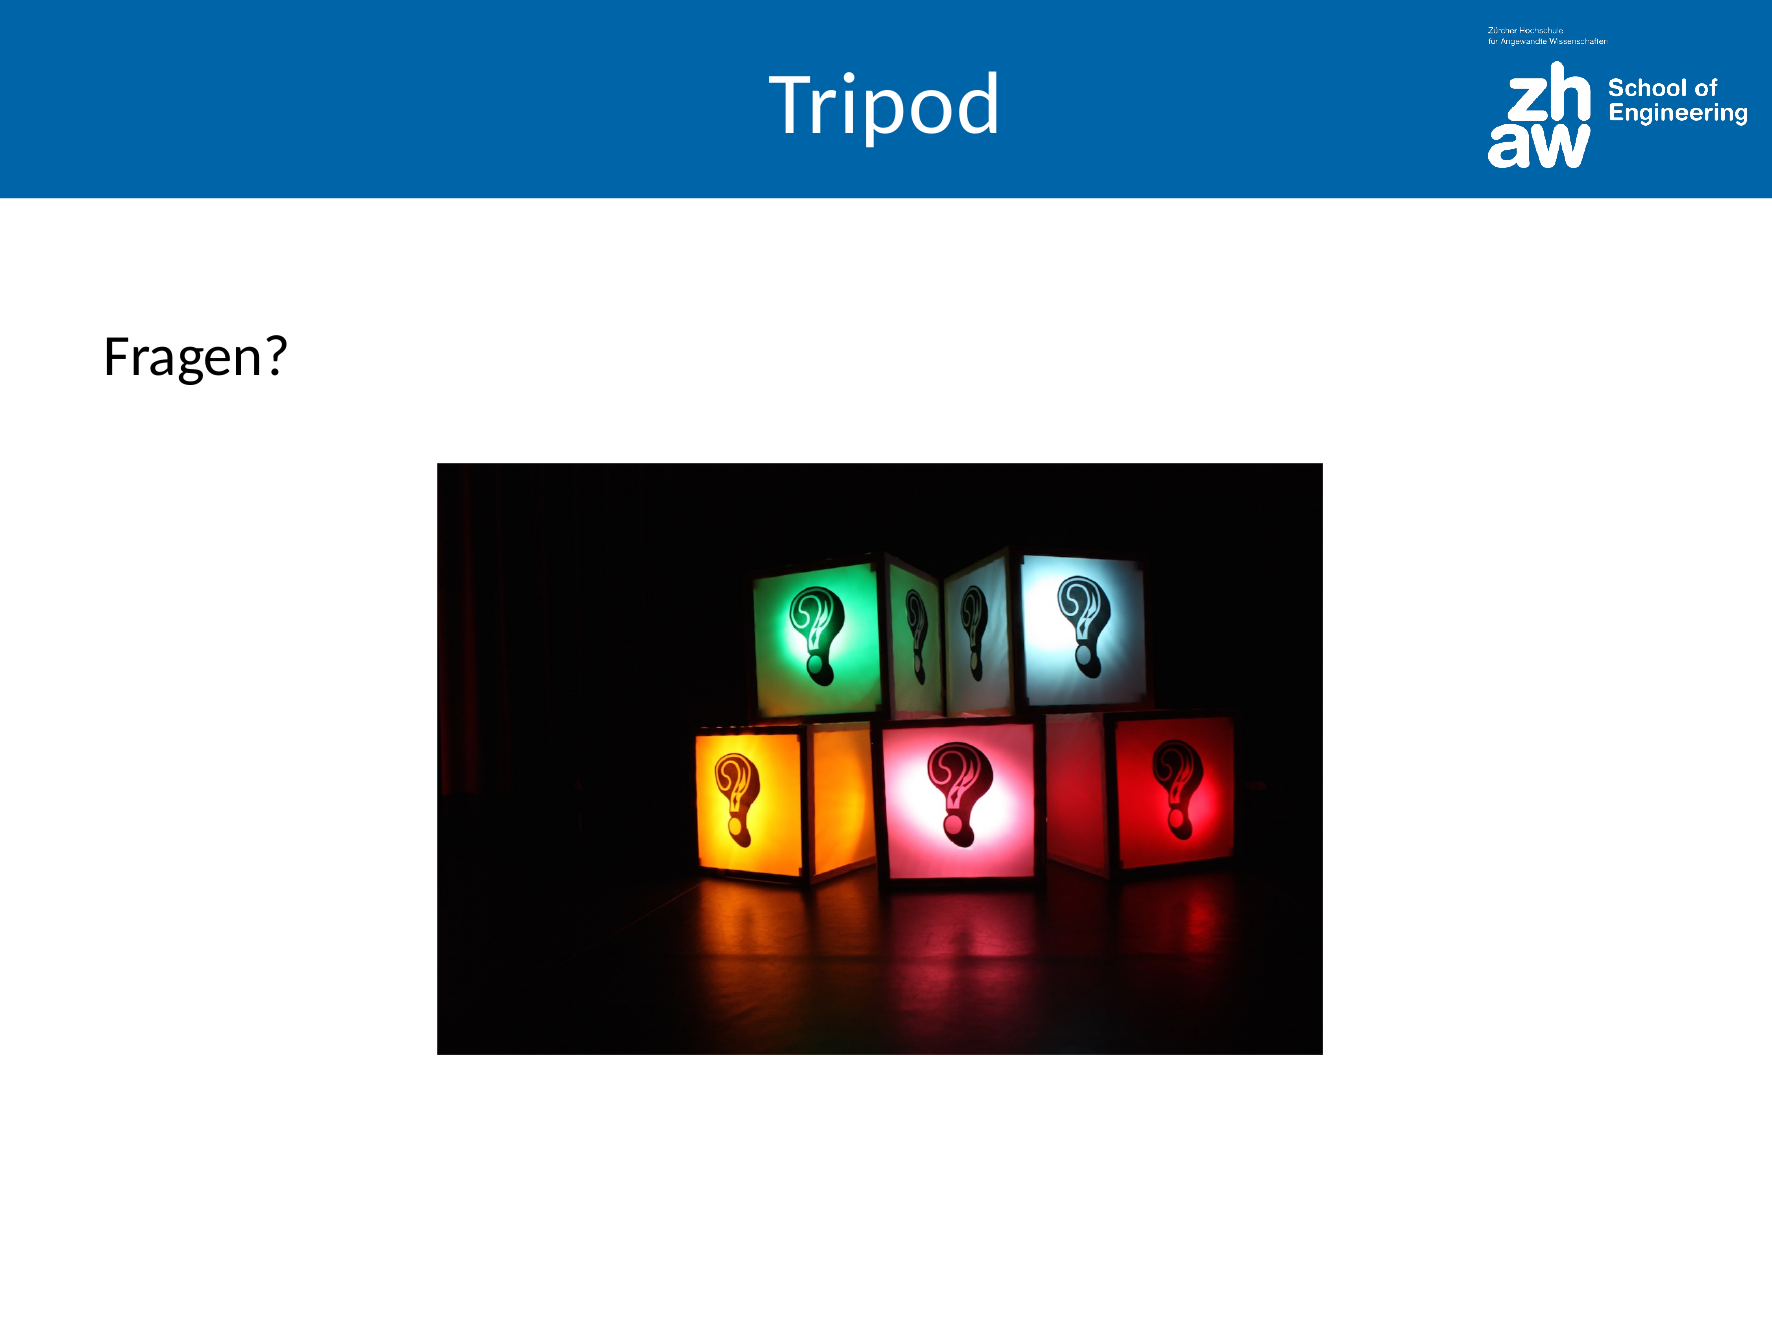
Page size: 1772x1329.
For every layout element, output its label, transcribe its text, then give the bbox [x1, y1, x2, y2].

picture [1488, 27, 1747, 168]
text_box Fragen? [88, 310, 473, 417]
picture [436, 463, 1324, 1055]
